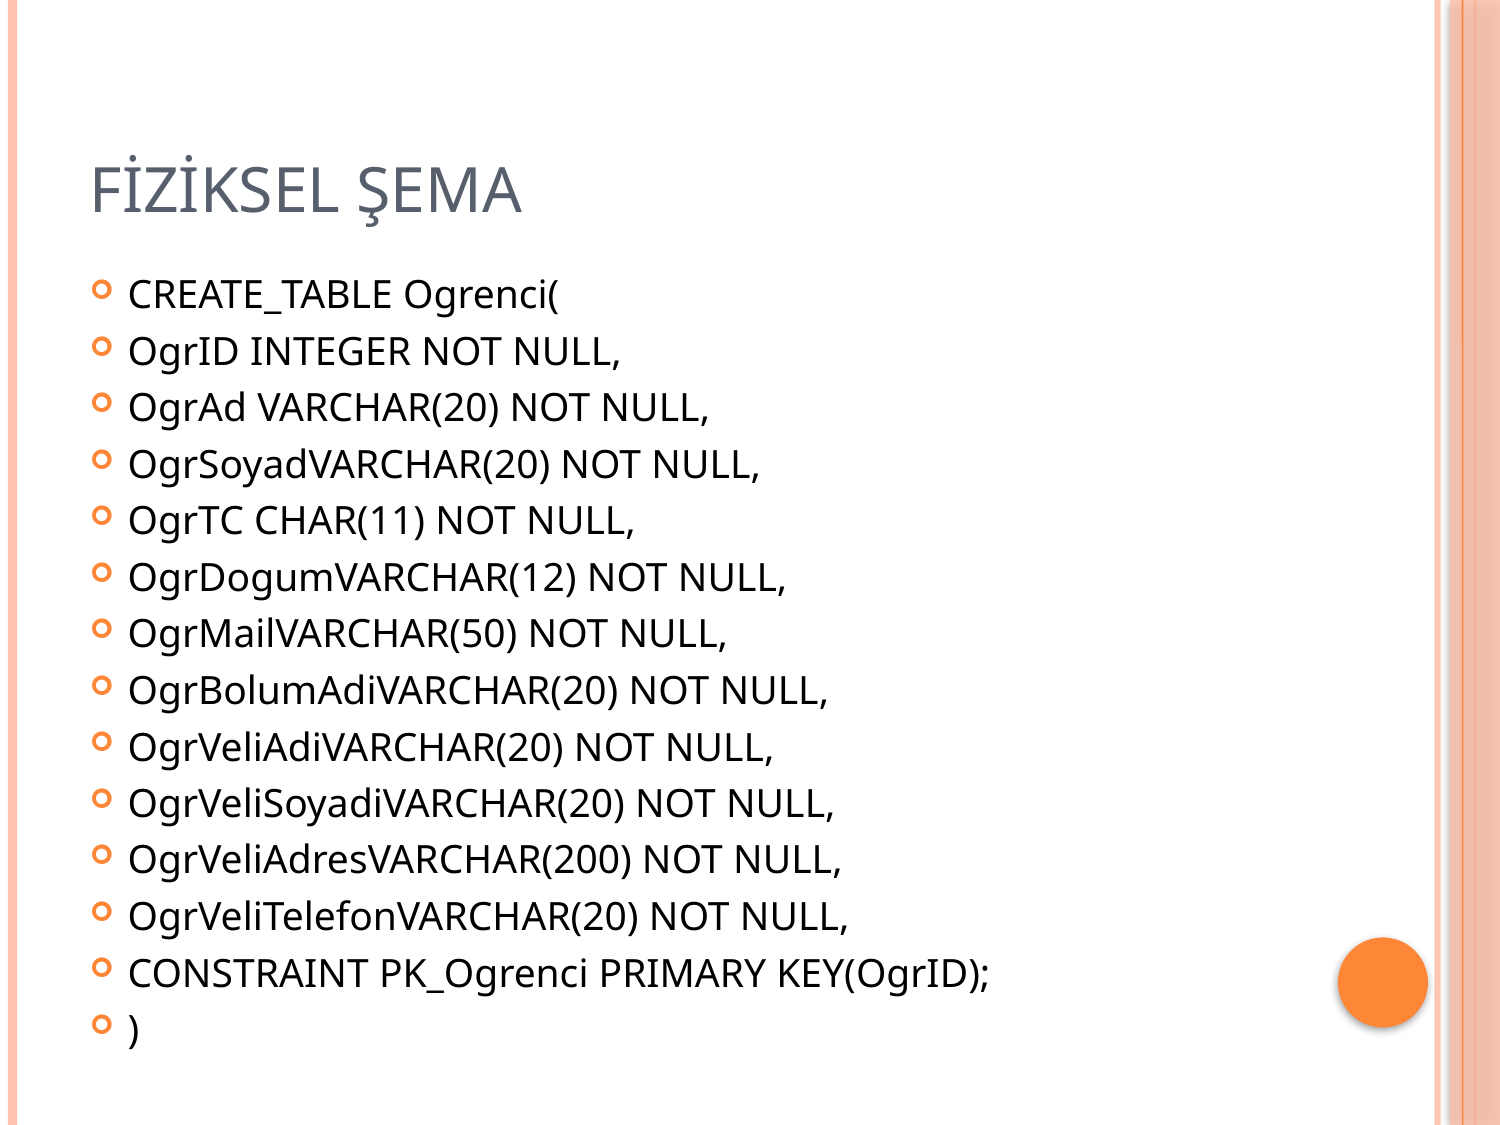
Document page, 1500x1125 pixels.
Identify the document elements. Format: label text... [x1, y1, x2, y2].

list CREATE_TABLE Ogrenci( OgrID INTEGER NOT NULL, OgrAd VARCHAR(20) NOT NULL, OgrSoyadVARCHAR(20) NOT NULL, OgrTC CHAR(11) NOT NULL, OgrDogumVARCHAR(12) NOT NULL, OgrMailVARCHAR(50) NOT NULL, OgrBolumAdiVARCHAR(20) NOT NULL, OgrVeliAdiVARCHAR(20) NOT NULL, OgrVeliSoyadiVARCHAR(20) NOT NULL, OgrVeliAdresVARCHAR(200) NOT NULL, OgrVeliTelefonVARCHAR(20) NOT NULL, CONSTRAINT PK_Ogrenci PRIMARY KEY(OgrID); ) [75, 262, 1300, 1062]
title Fiziksel şema [75, 45, 1300, 233]
